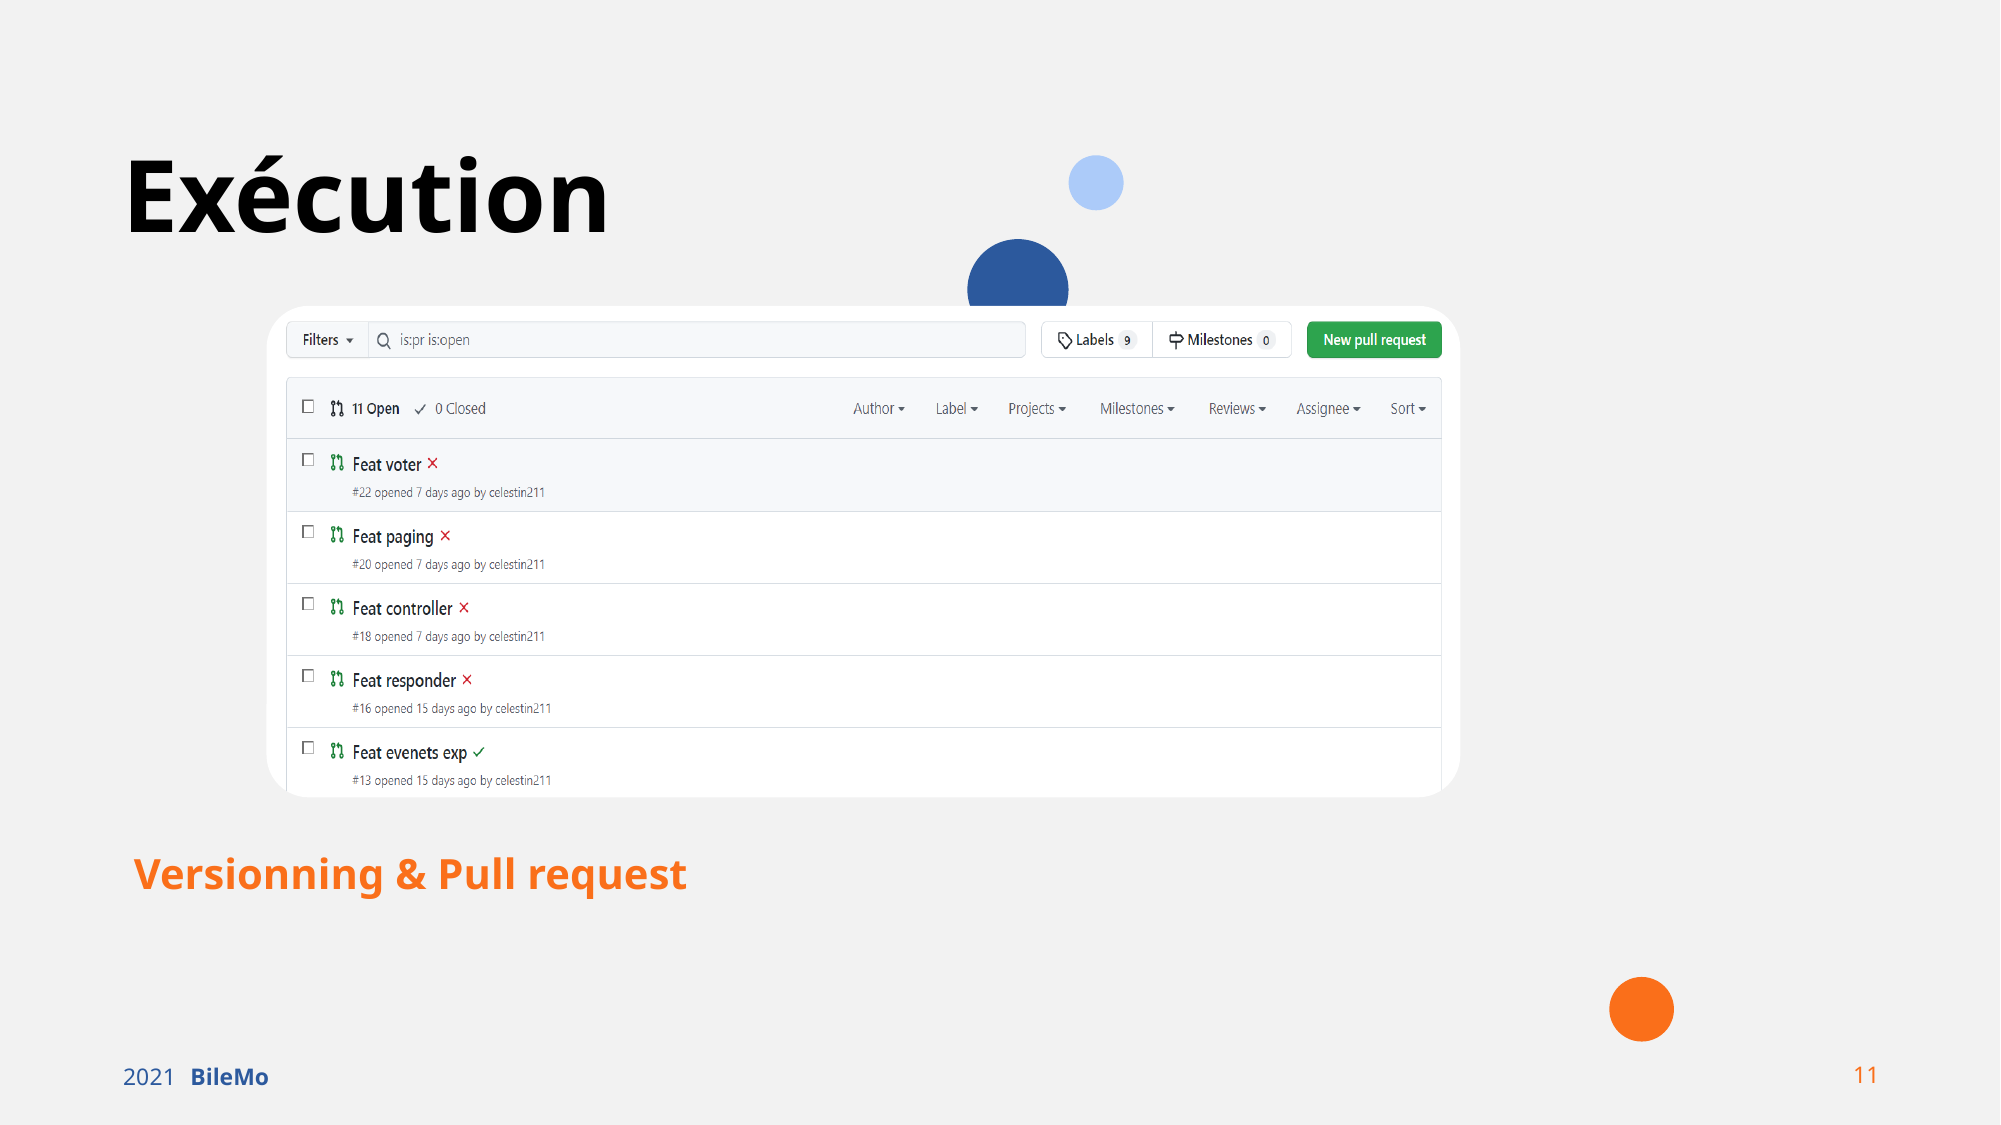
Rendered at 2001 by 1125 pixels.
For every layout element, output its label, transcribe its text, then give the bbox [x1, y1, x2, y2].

picture [266, 305, 1461, 798]
text_box Versionning & Pull request [119, 845, 799, 971]
text_box Exécution [108, 132, 810, 269]
